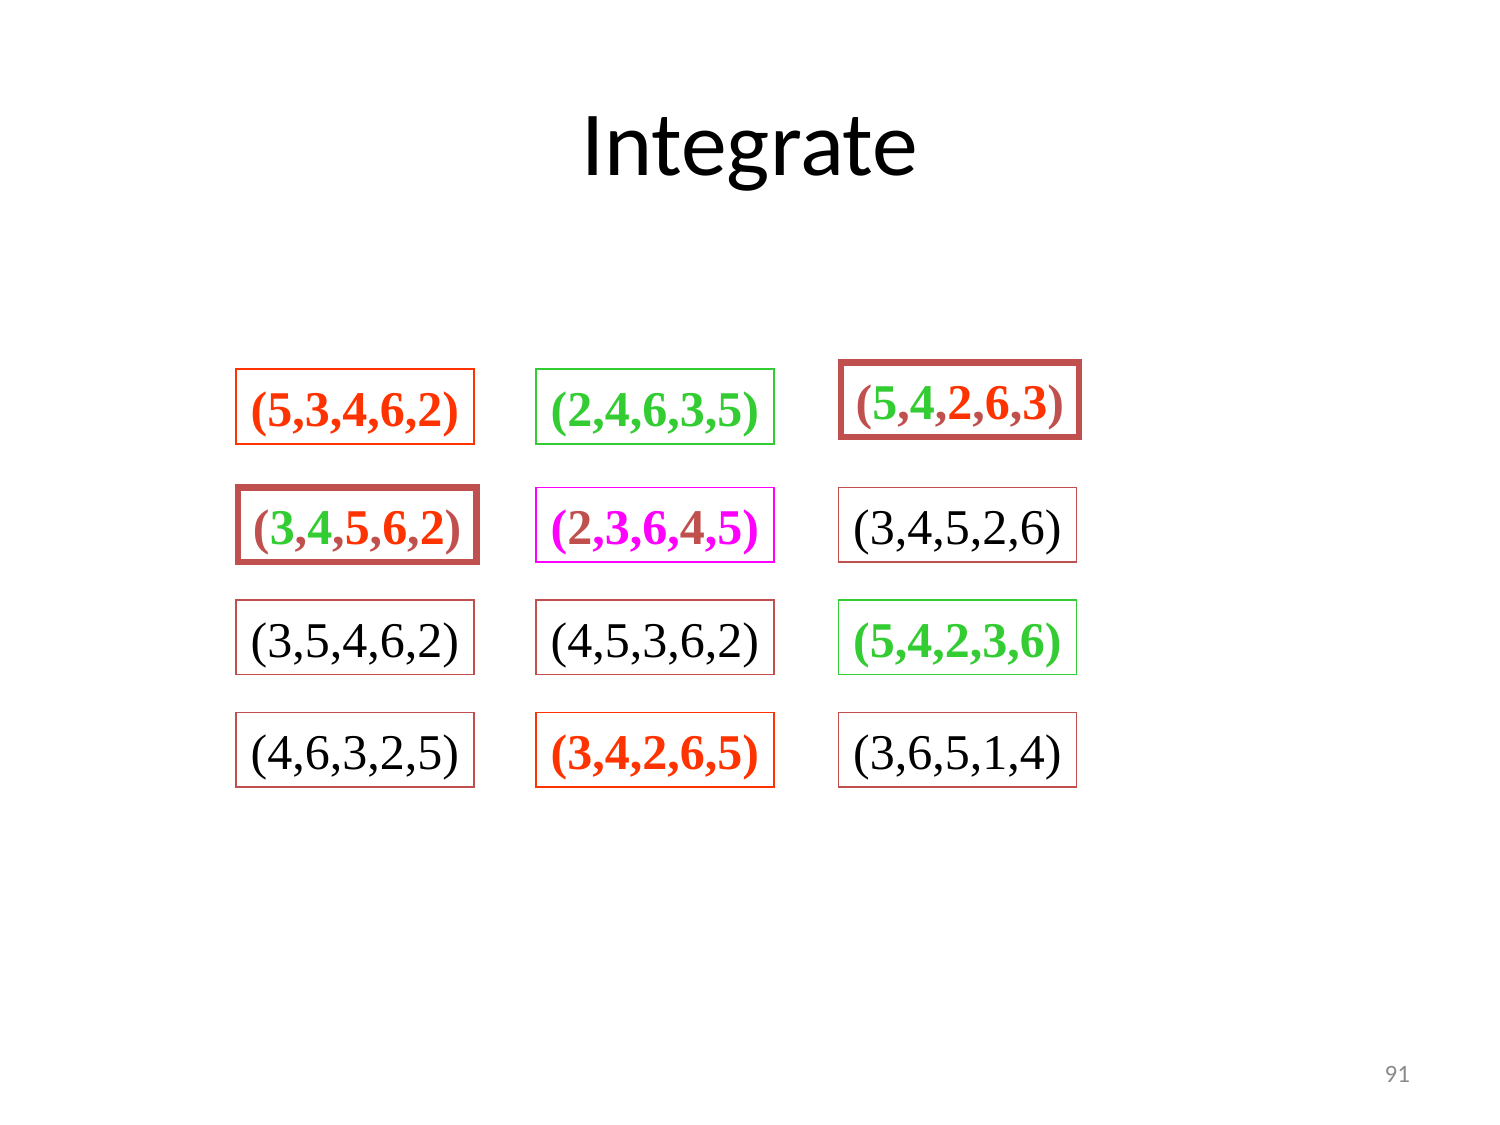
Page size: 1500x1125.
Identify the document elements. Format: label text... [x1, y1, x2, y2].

text_box (3,5,4,6,2) [235, 599, 475, 675]
text_box (2,4,6,3,5) [535, 369, 775, 444]
text_box (5,4,2,6,3) [840, 362, 1079, 438]
text_box (3,6,5,1,4) [838, 712, 1077, 788]
text_box (3,4,2,6,5) [535, 712, 775, 788]
title Integrate [75, 45, 1425, 233]
slide_number 91 [1074, 1042, 1425, 1103]
text_box (3,4,5,2,6) [838, 487, 1077, 563]
text_box (5,4,2,3,6) [838, 599, 1077, 675]
text_box (2,3,6,4,5) [535, 487, 775, 563]
text_box (4,5,3,6,2) [535, 599, 775, 675]
text_box (4,6,3,2,5) [235, 712, 475, 788]
text_box (5,3,4,6,2) [235, 369, 475, 444]
text_box (3,4,5,6,2) [238, 487, 477, 563]
